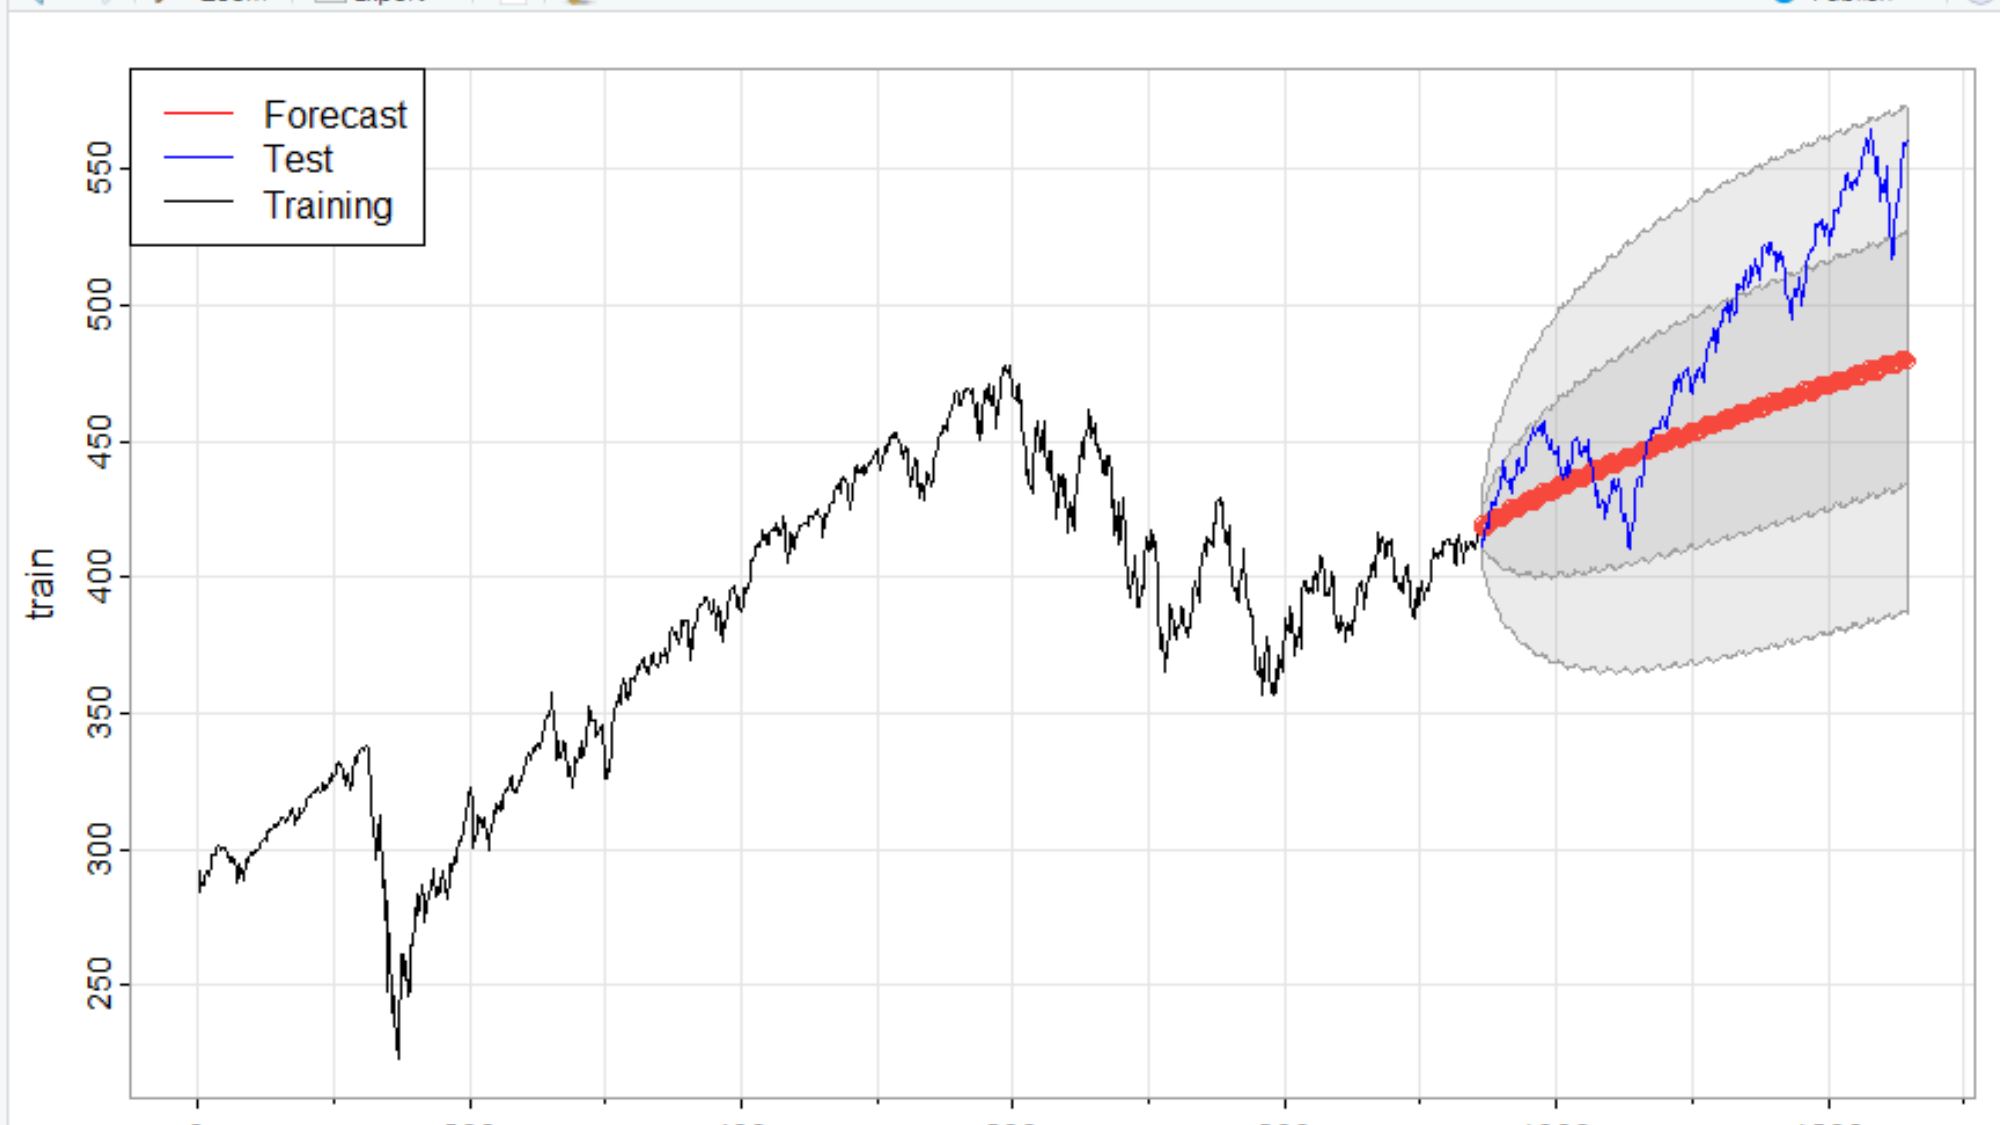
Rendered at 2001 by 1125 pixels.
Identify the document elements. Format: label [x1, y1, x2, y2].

list [0, 0, 2000, 1125]
